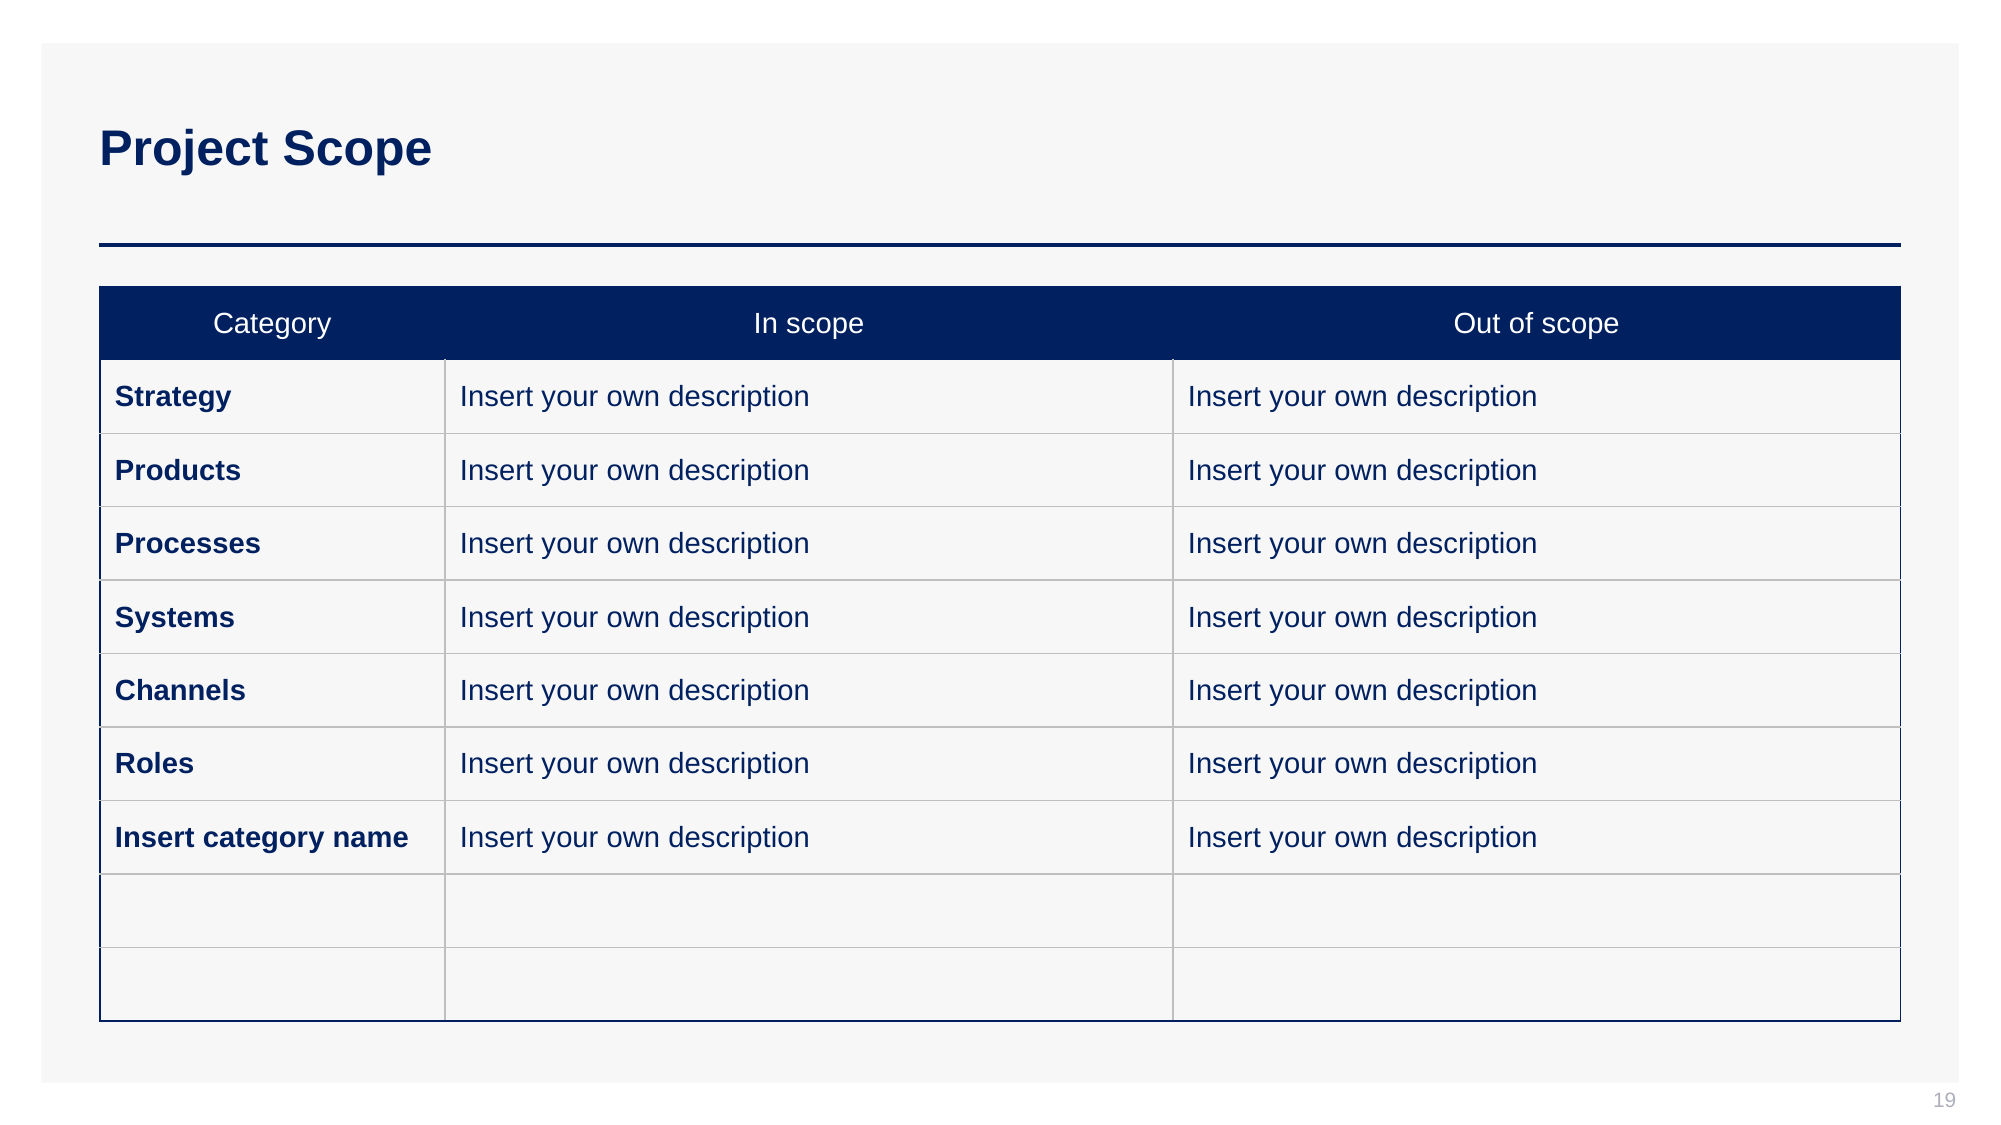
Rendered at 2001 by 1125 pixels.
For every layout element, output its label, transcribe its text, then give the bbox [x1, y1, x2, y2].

table_cell Insert your own description [1174, 434, 1900, 506]
table_cell Products [101, 434, 444, 506]
table_cell Insert your own description [1174, 728, 1900, 800]
table_cell Insert your own description [446, 581, 1172, 653]
table_cell Insert your own description [1174, 360, 1900, 433]
table_cell Insert category name [101, 801, 444, 873]
table_cell Insert your own description [1174, 801, 1900, 873]
table_cell [1174, 875, 1900, 947]
table_cell Channels [101, 654, 444, 726]
table_cell Processes [101, 507, 444, 579]
table_cell Insert your own description [446, 654, 1172, 726]
table_cell [101, 948, 444, 1020]
table_cell Roles [101, 728, 444, 800]
table_cell Insert your own description [446, 360, 1172, 433]
table_cell Systems [101, 581, 444, 653]
table_header In scope [446, 287, 1172, 359]
table_cell [446, 875, 1172, 947]
table_header Out of scope [1174, 287, 1900, 359]
table_cell [446, 948, 1172, 1020]
table_cell [1174, 948, 1900, 1020]
slide_number 19 [1506, 1088, 1957, 1119]
table_cell Insert your own description [1174, 654, 1900, 726]
table_cell [101, 875, 444, 947]
table_cell Insert your own description [1174, 507, 1900, 579]
title Project Scope [84, 59, 1901, 239]
table_cell Insert your own description [1174, 581, 1900, 653]
table_cell Insert your own description [446, 728, 1172, 800]
table_header Category [101, 287, 444, 359]
table_cell Insert your own description [446, 507, 1172, 579]
table_cell Insert your own description [446, 801, 1172, 873]
table_cell Strategy [101, 360, 444, 433]
table_cell Insert your own description [446, 434, 1172, 506]
